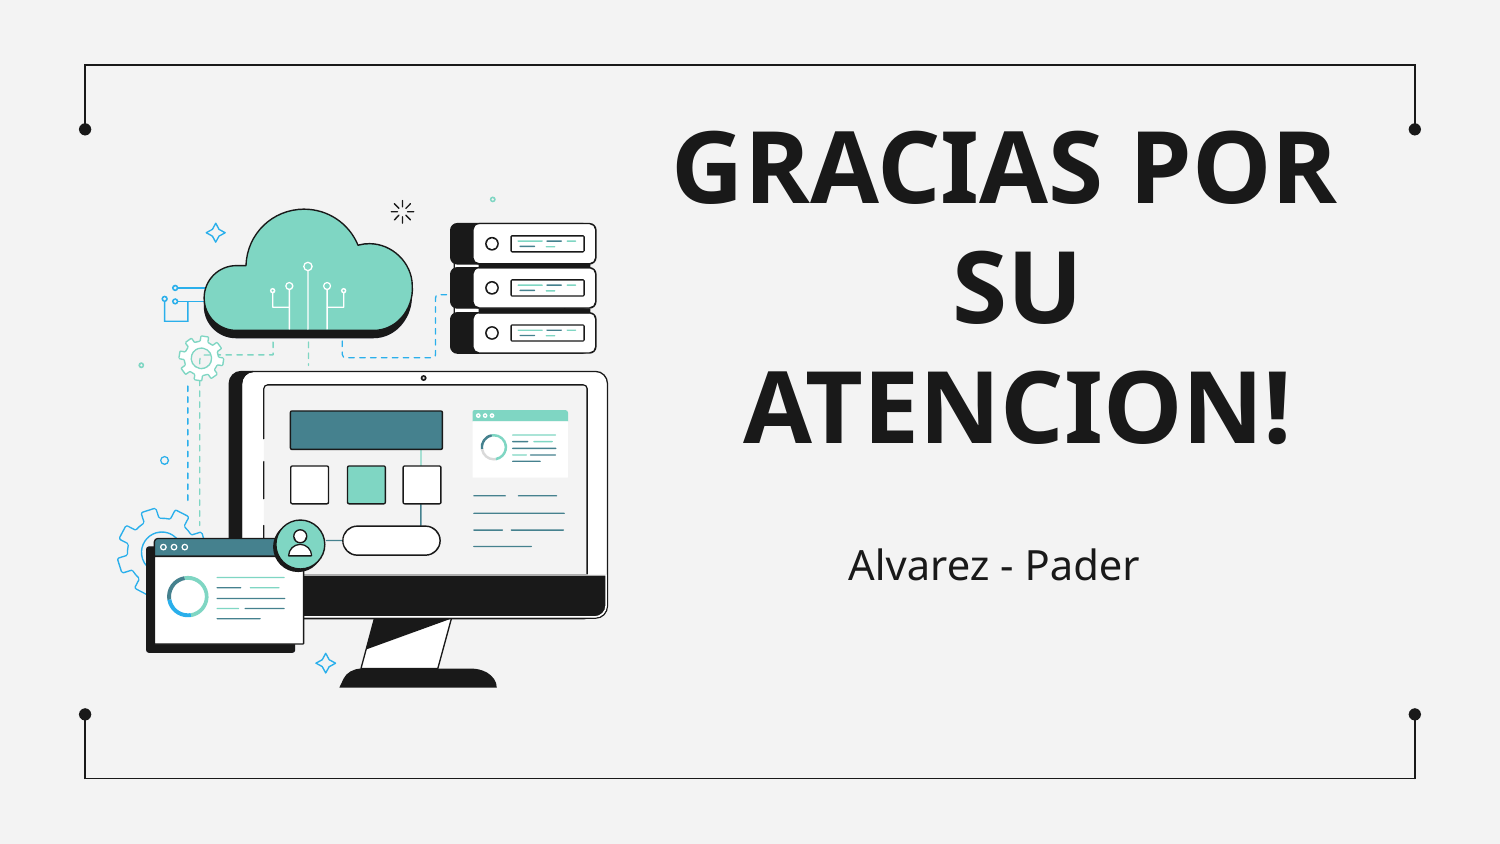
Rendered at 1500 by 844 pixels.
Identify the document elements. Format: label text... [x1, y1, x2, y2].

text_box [116, 196, 609, 688]
subtitle Alvarez - Pader [833, 520, 1158, 608]
title GRACIAS POR SU ATENCION! [653, 88, 1383, 263]
